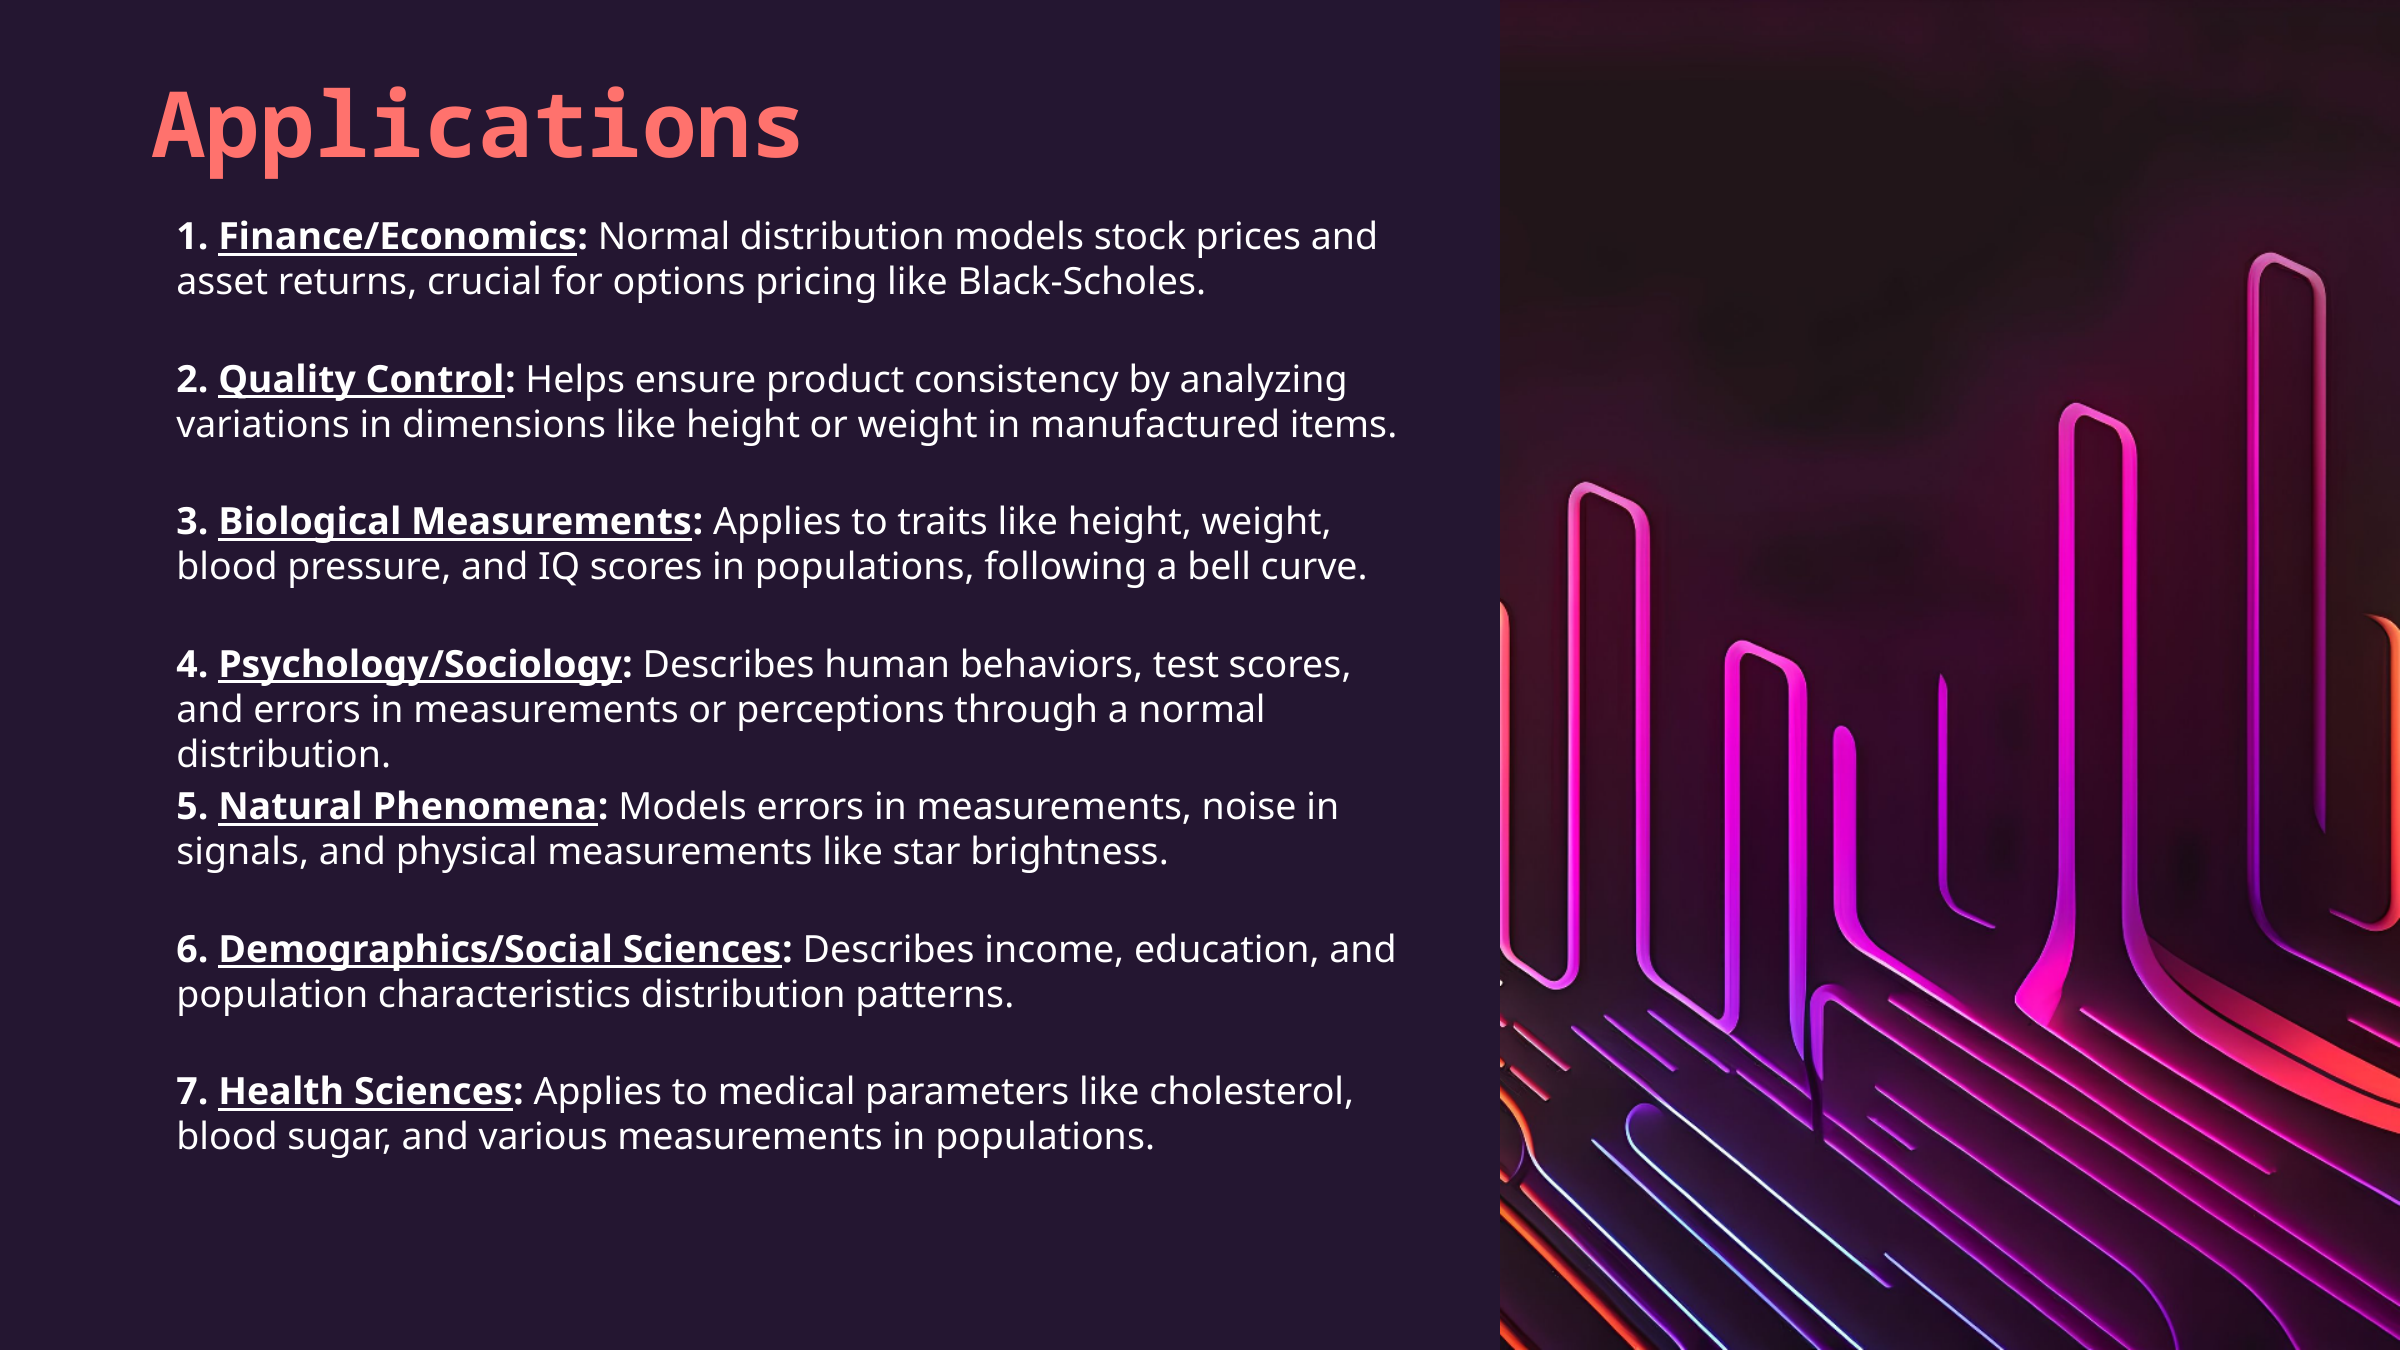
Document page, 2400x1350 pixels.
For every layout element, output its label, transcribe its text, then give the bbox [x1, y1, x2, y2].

text_box 5. Natural Phenomena: Models errors in measurements, noise in signals, and physical measurements like star brightness. [161, 774, 1426, 880]
text_box Applications [136, 54, 866, 169]
text_box 7. Health Sciences: Applies to medical parameters like cholesterol, blood sugar, and various measurements in populations. [161, 1060, 1426, 1165]
text_box 2. Quality Control: Helps ensure product consistency by analyzing variations in dimensions like height or weight in manufactured items. [161, 347, 1426, 453]
text_box 1. Finance/Economics: Normal distribution models stock prices and asset returns, crucial for options pricing like Black-Scholes. [161, 204, 1426, 310]
text_box [0, 0, 1499, 1350]
text_box 6. Demographics/Social Sciences: Describes income, education, and population characteristics distribution patterns. [161, 917, 1426, 1023]
text_box 3. Biological Measurements: Applies to traits like height, weight, blood pressure, and IQ scores in populations, following a bell curve. [161, 489, 1426, 595]
picture [1499, 0, 2400, 1350]
text_box 4. Psychology/Sociology: Describes human behaviors, test scores, and errors in measurements or perceptions through a normal distribution. [161, 632, 1426, 774]
